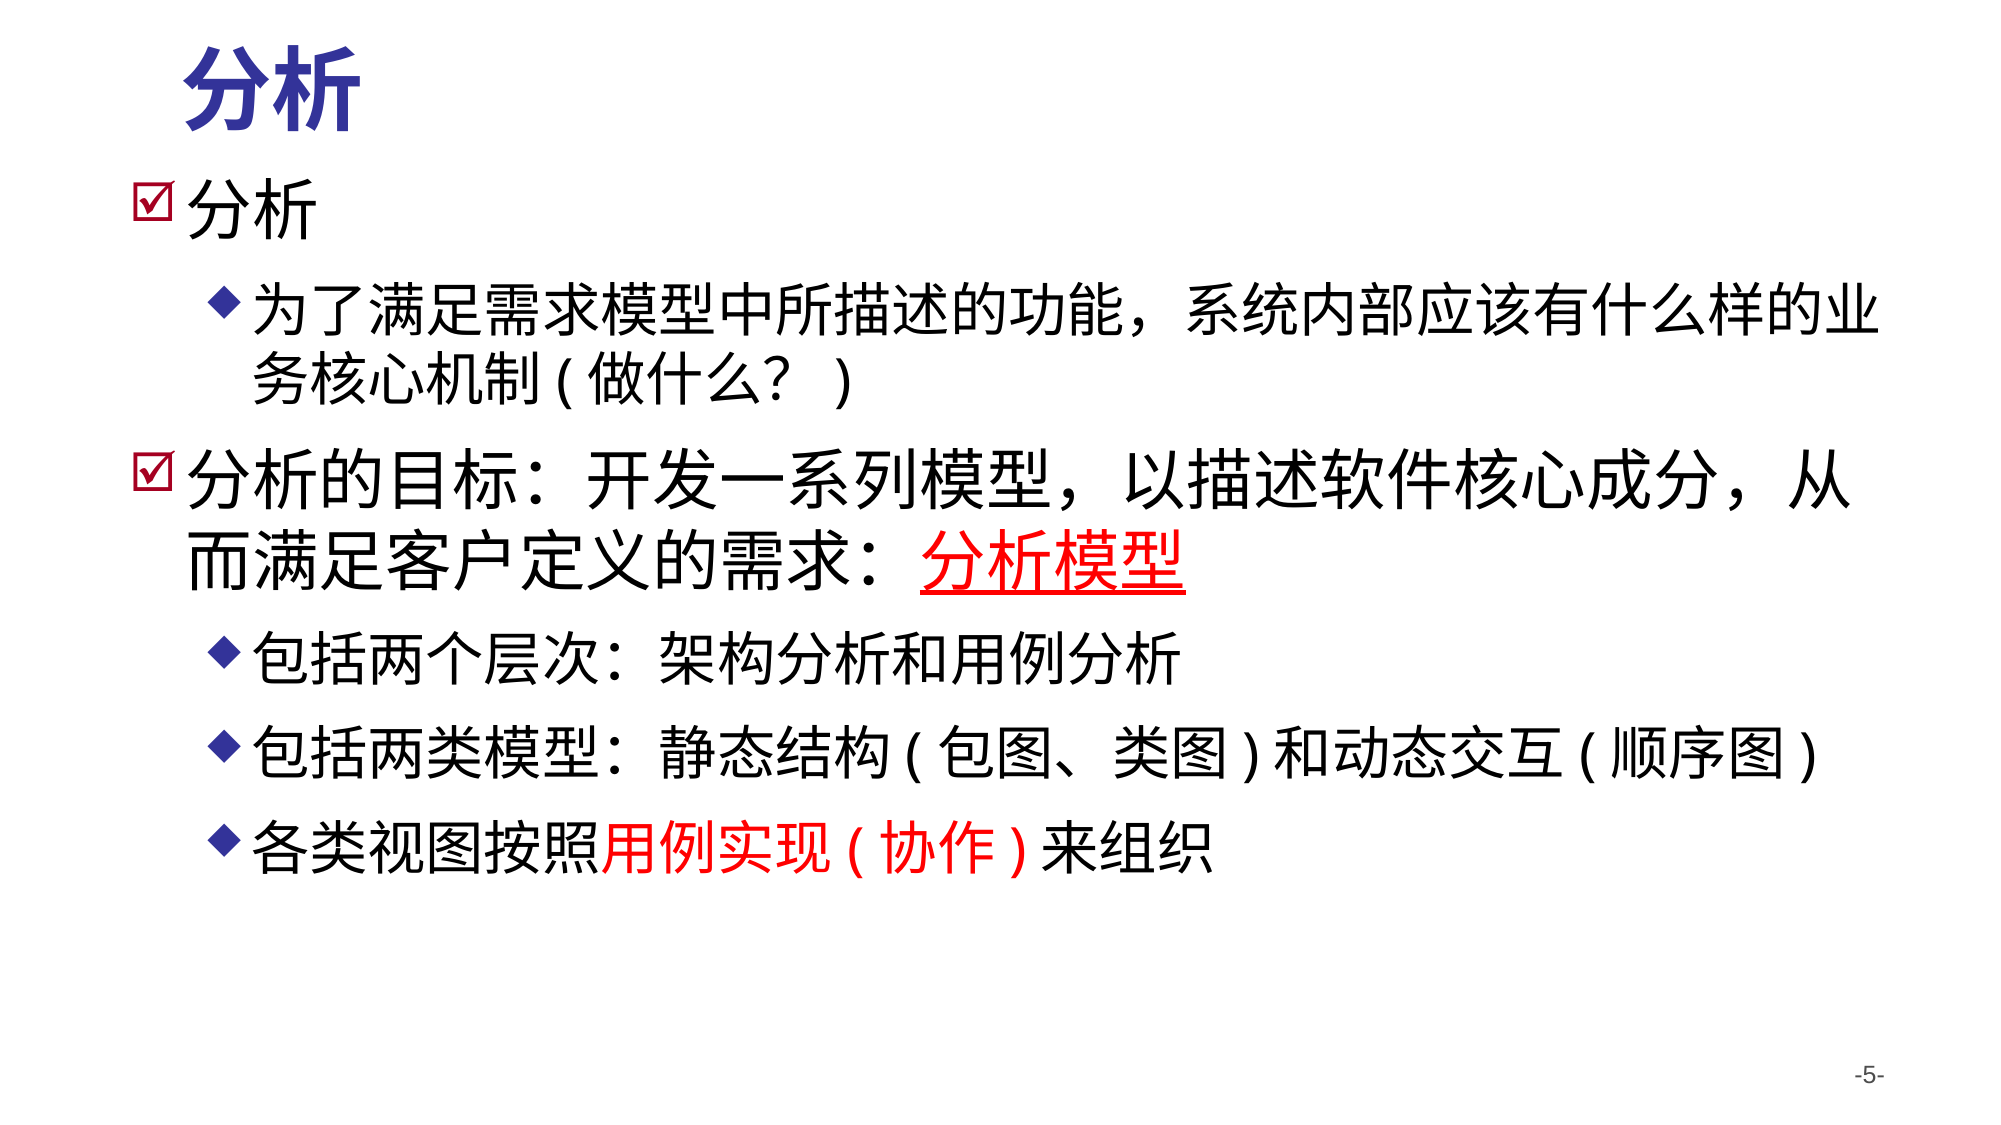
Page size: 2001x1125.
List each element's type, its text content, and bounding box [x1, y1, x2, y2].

slide_number -5- [1433, 1051, 1901, 1125]
title 分析 [165, 42, 1817, 149]
list 分析 为了满足需求模型中所描述的功能，系统内部应该有什么样的业务核心机制(做什么？) 分析的目标：开发一系列模型，以描述软件核心成分，从而满足客户定义的需求：分析模型 包括两个层次：架构分析和用例分析 包括两类模型：静态结构(包图、类图)和动态交互(顺序图) 各类视图按照用例实现(协作)来组织 [114, 160, 1898, 1047]
